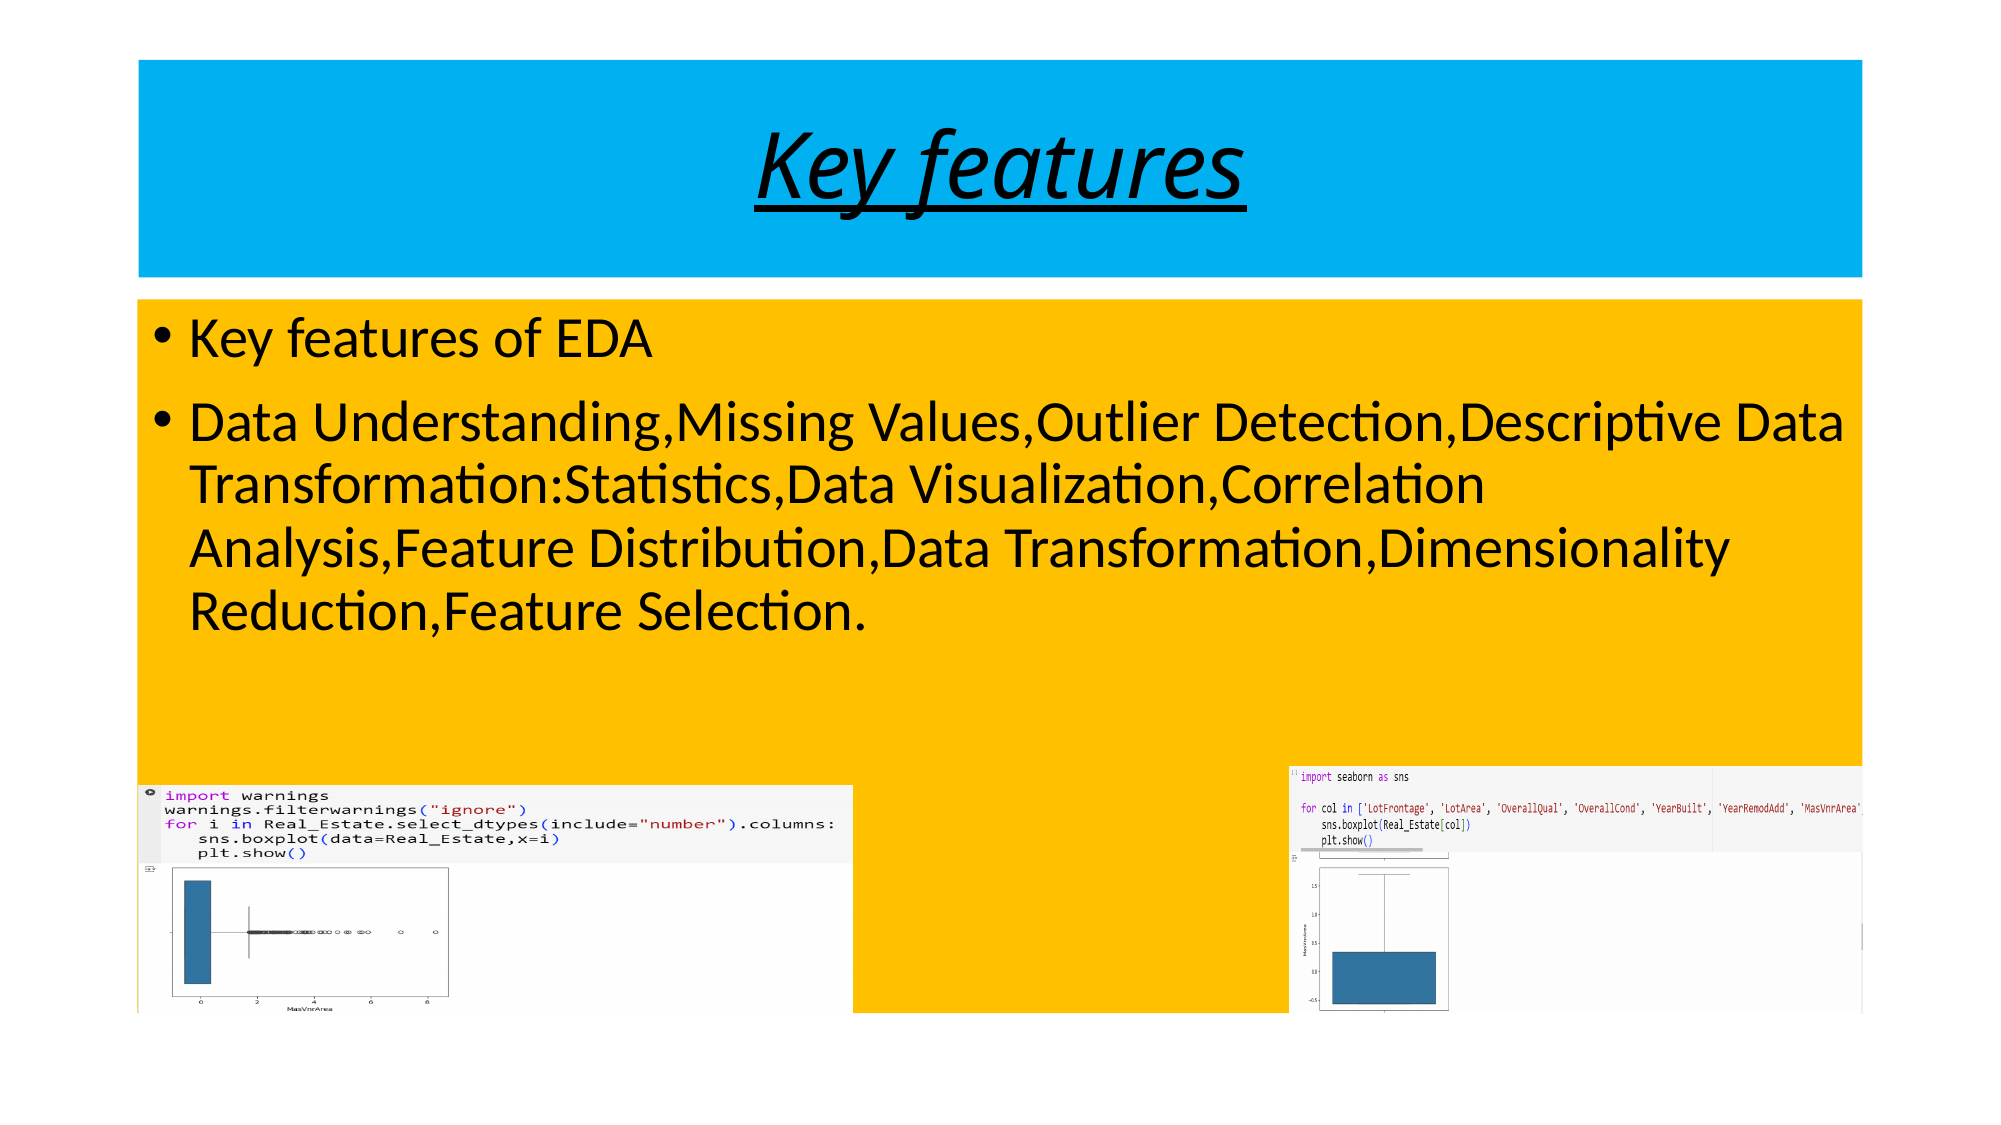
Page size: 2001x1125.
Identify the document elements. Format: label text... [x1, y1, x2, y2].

picture [1289, 766, 1863, 1014]
title Key features [138, 59, 1863, 278]
list Key features of EDA Data Understanding,Missing Values,Outlier Detection,Descriptive Data Transformation:Statistics,Data Visualization,Correlation Analysis,Feature Distribution,Data Transformation,Dimensionality Reduction,Feature Selection. [137, 299, 1863, 1014]
picture [138, 785, 853, 1014]
